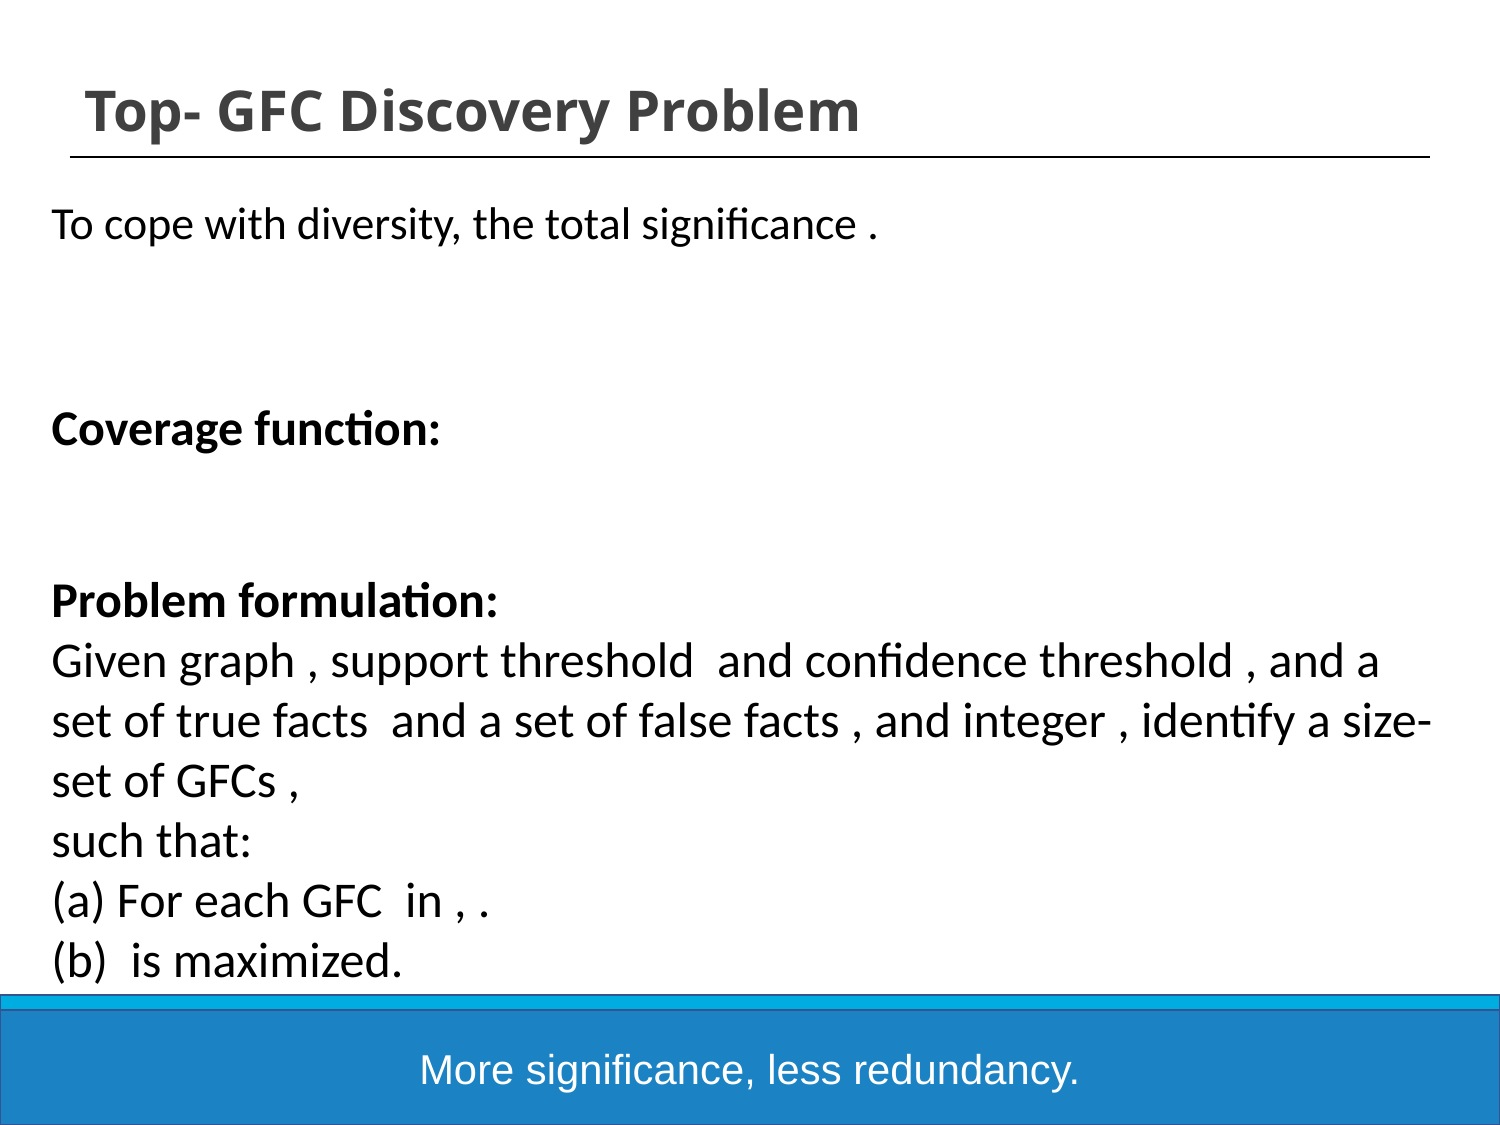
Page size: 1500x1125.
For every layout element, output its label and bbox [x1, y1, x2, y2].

text_box [0, 994, 1500, 1125]
